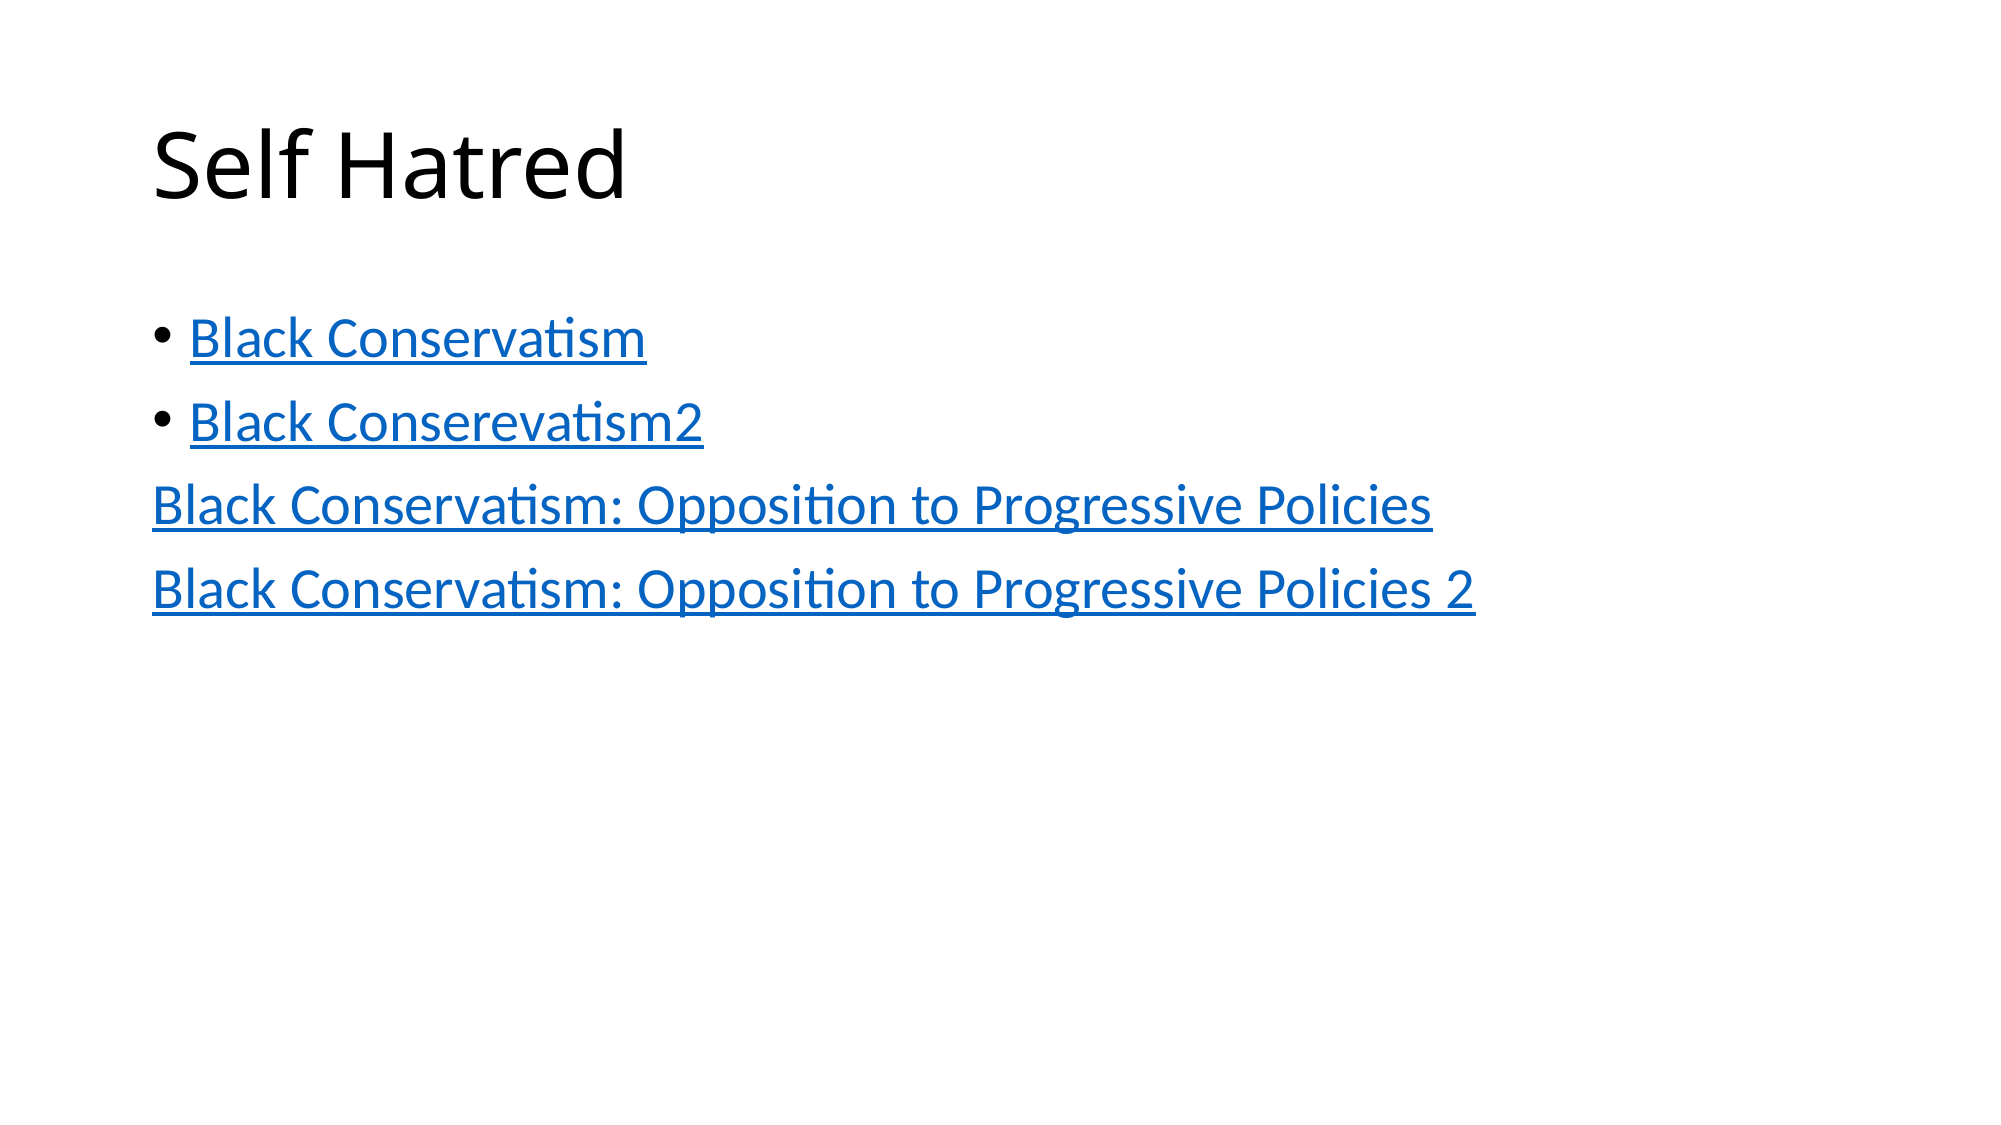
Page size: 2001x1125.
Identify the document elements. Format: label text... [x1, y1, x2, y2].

list Black Conservatism Black Conserevatism2 Black Conservatism: Opposition to Progressive Policies Black Conservatism: Opposition to Progressive Policies 2 [137, 299, 1863, 1014]
title Self Hatred [137, 59, 1863, 278]
